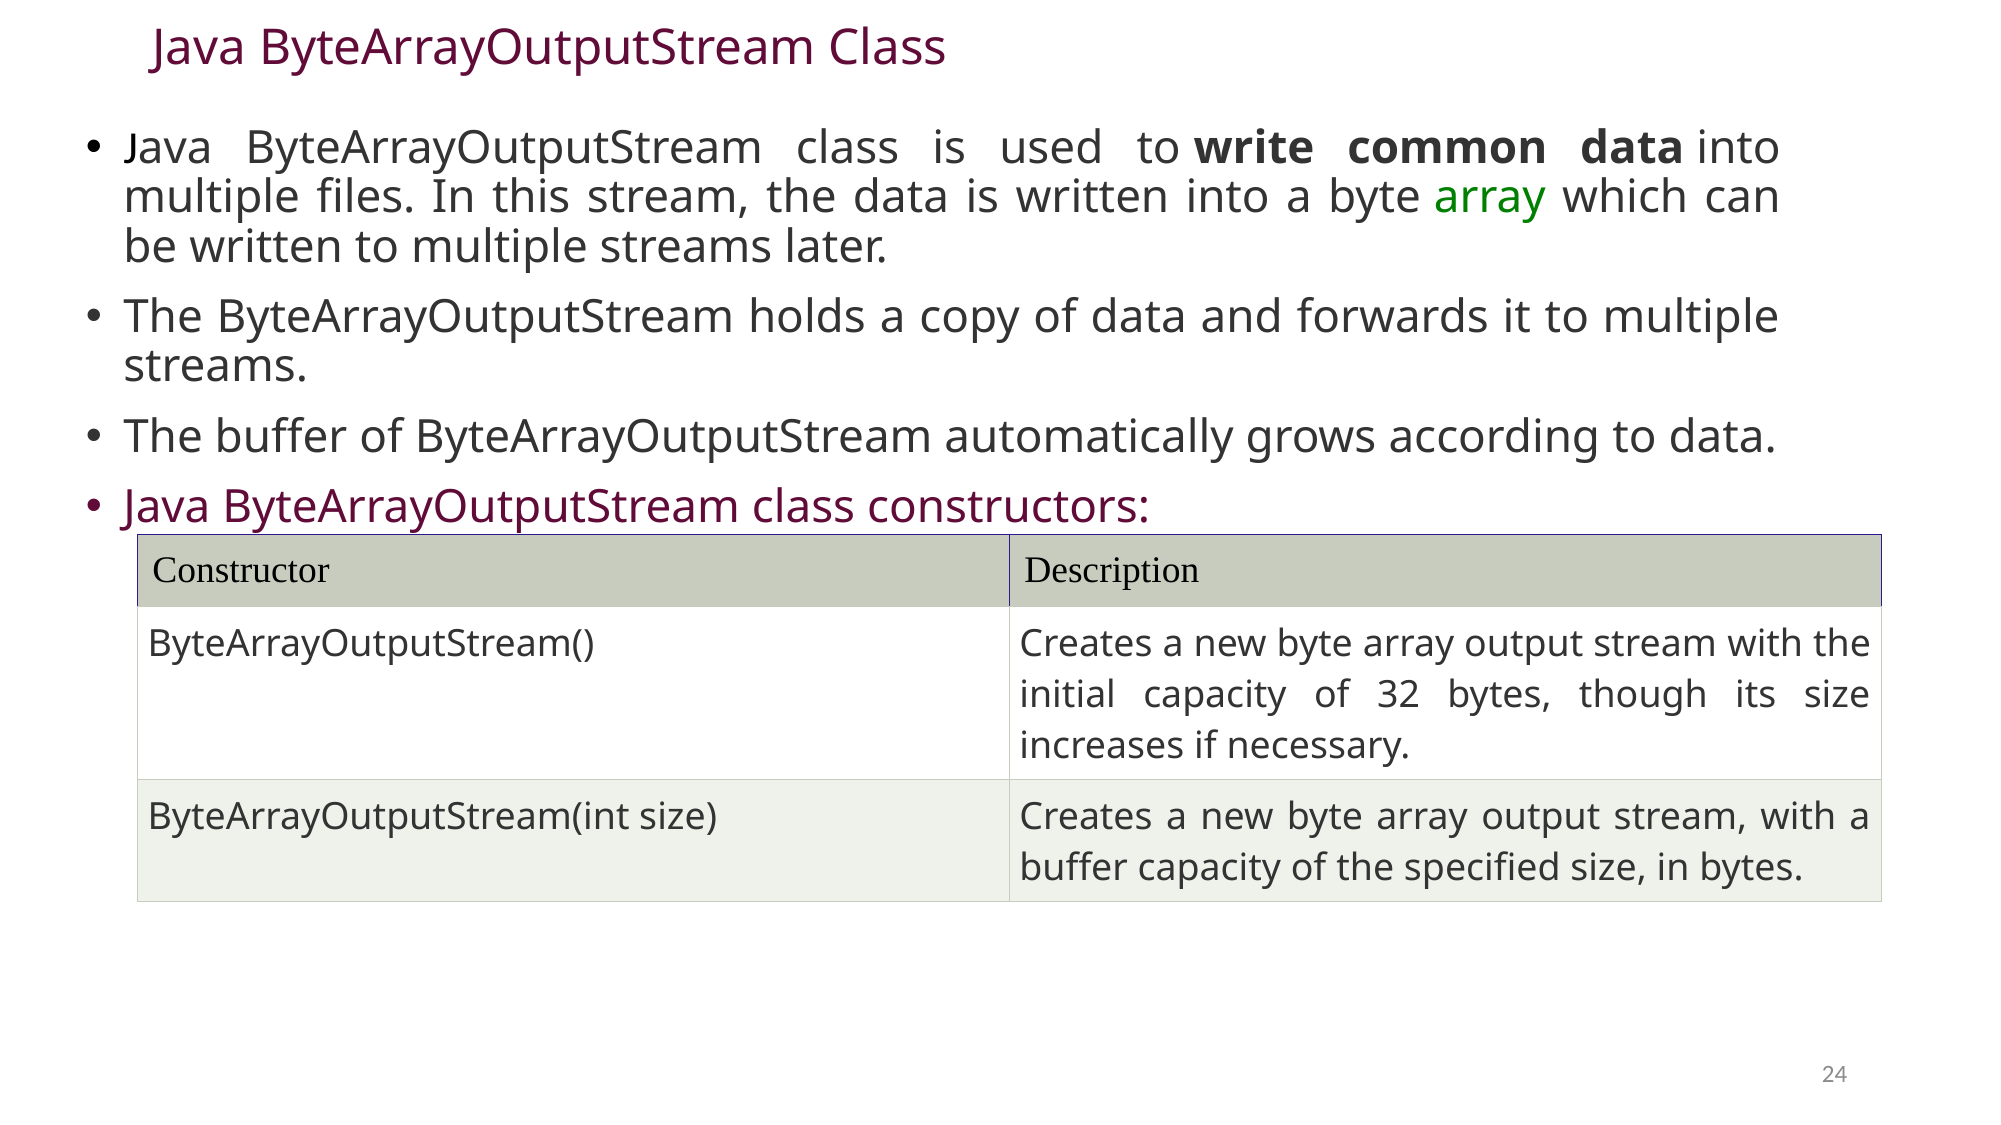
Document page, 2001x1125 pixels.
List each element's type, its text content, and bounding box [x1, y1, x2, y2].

slide_number 24 [1412, 1042, 1863, 1103]
title Java ByteArrayOutputStream Class [137, 14, 1863, 84]
table_header Description [1010, 535, 1881, 606]
table_cell ByteArrayOutputStream() [138, 607, 1009, 779]
table_header Constructor [138, 535, 1009, 606]
table_cell ByteArrayOutputStream(int size) [138, 780, 1009, 901]
table_cell Creates a new byte array output stream, with a buffer capacity of the specified size, in bytes. [1010, 780, 1881, 901]
table_cell Creates a new byte array output stream with the initial capacity of 32 bytes, though its size increases if necessary. [1010, 607, 1881, 779]
list Java ByteArrayOutputStream class is used to write common data into multiple files. In this stream, the data is written into a byte array which can be written to multiple streams later. The ByteArrayOutputStream holds a copy of data and forwards it to multiple streams. The buffer of ByteArrayOutputStream automatically grows according to data. Java ByteArrayOutputStream class constructors: [70, 116, 1796, 830]
